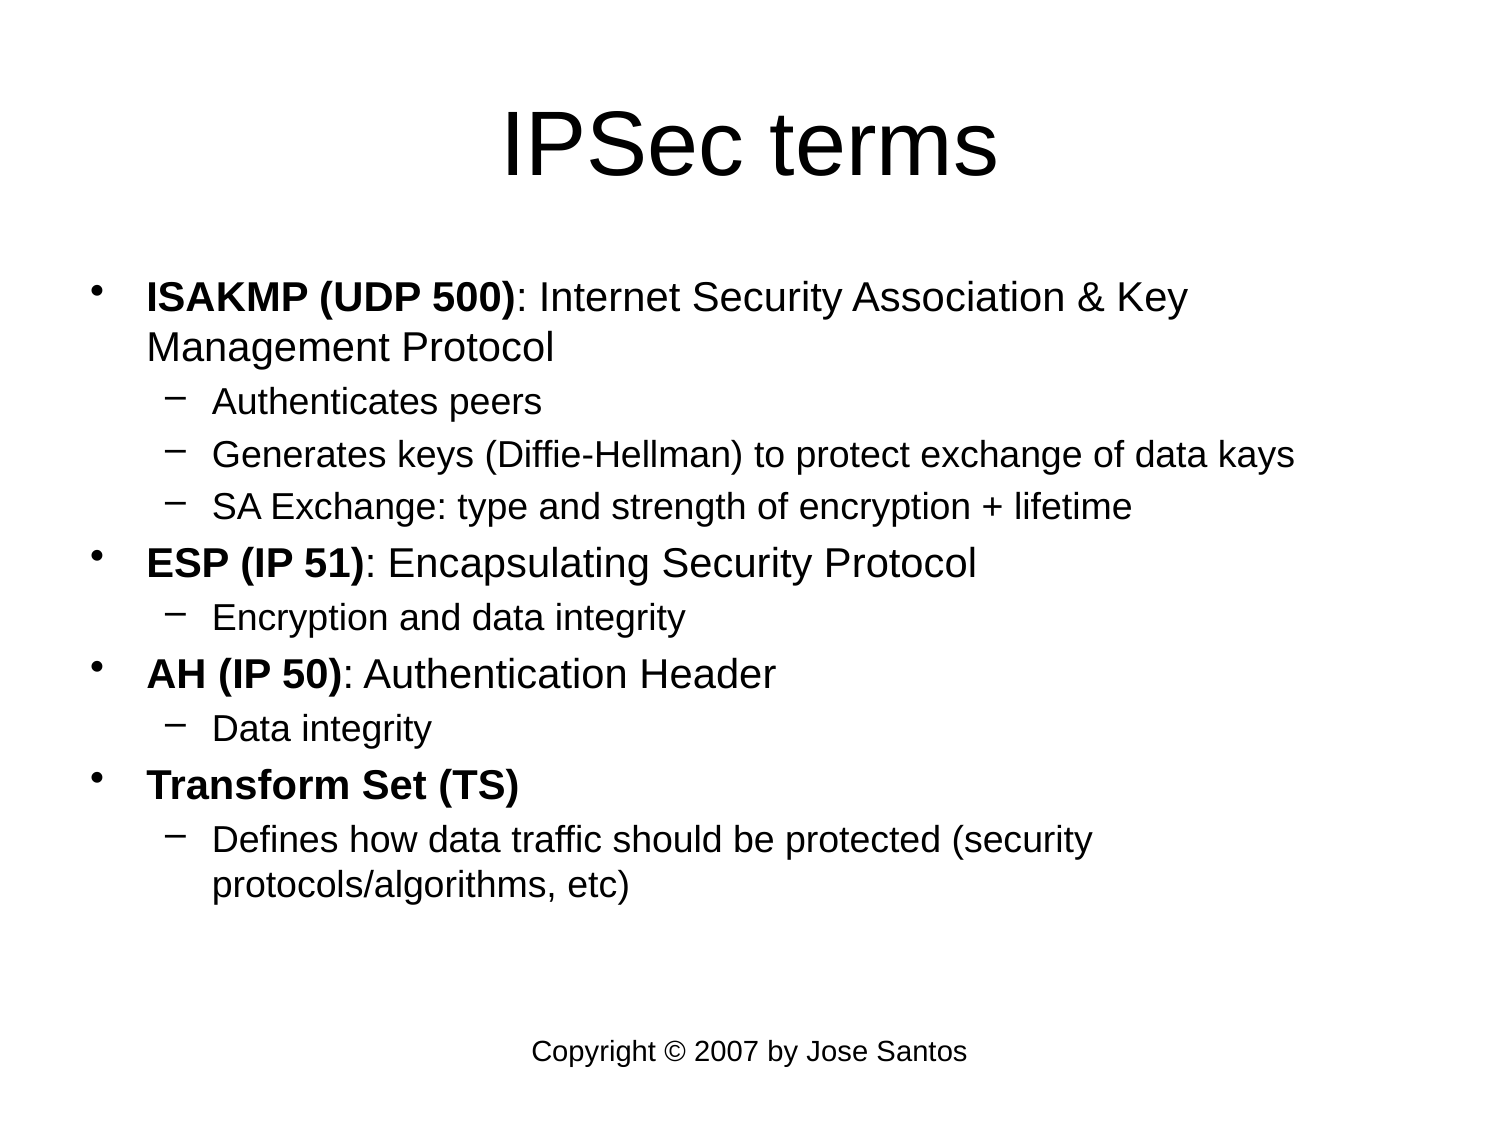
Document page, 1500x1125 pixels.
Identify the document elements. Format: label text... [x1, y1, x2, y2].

title IPSec terms [75, 45, 1425, 233]
footer Copyright © 2007 by Jose Santos [512, 1024, 988, 1103]
list ISAKMP (UDP 500): Internet Security Association & Key Management Protocol Authenticates peers Generates keys (Diffie-Hellman) to protect exchange of data kays SA Exchange: type and strength of encryption + lifetime ESP (IP 51): Encapsulating Security Protocol Encryption and data integrity AH (IP 50): Authentication Header Data integrity Transform Set (TS) Defines how data traffic should be protected (security protocols/algorithms, etc) [75, 262, 1425, 1005]
